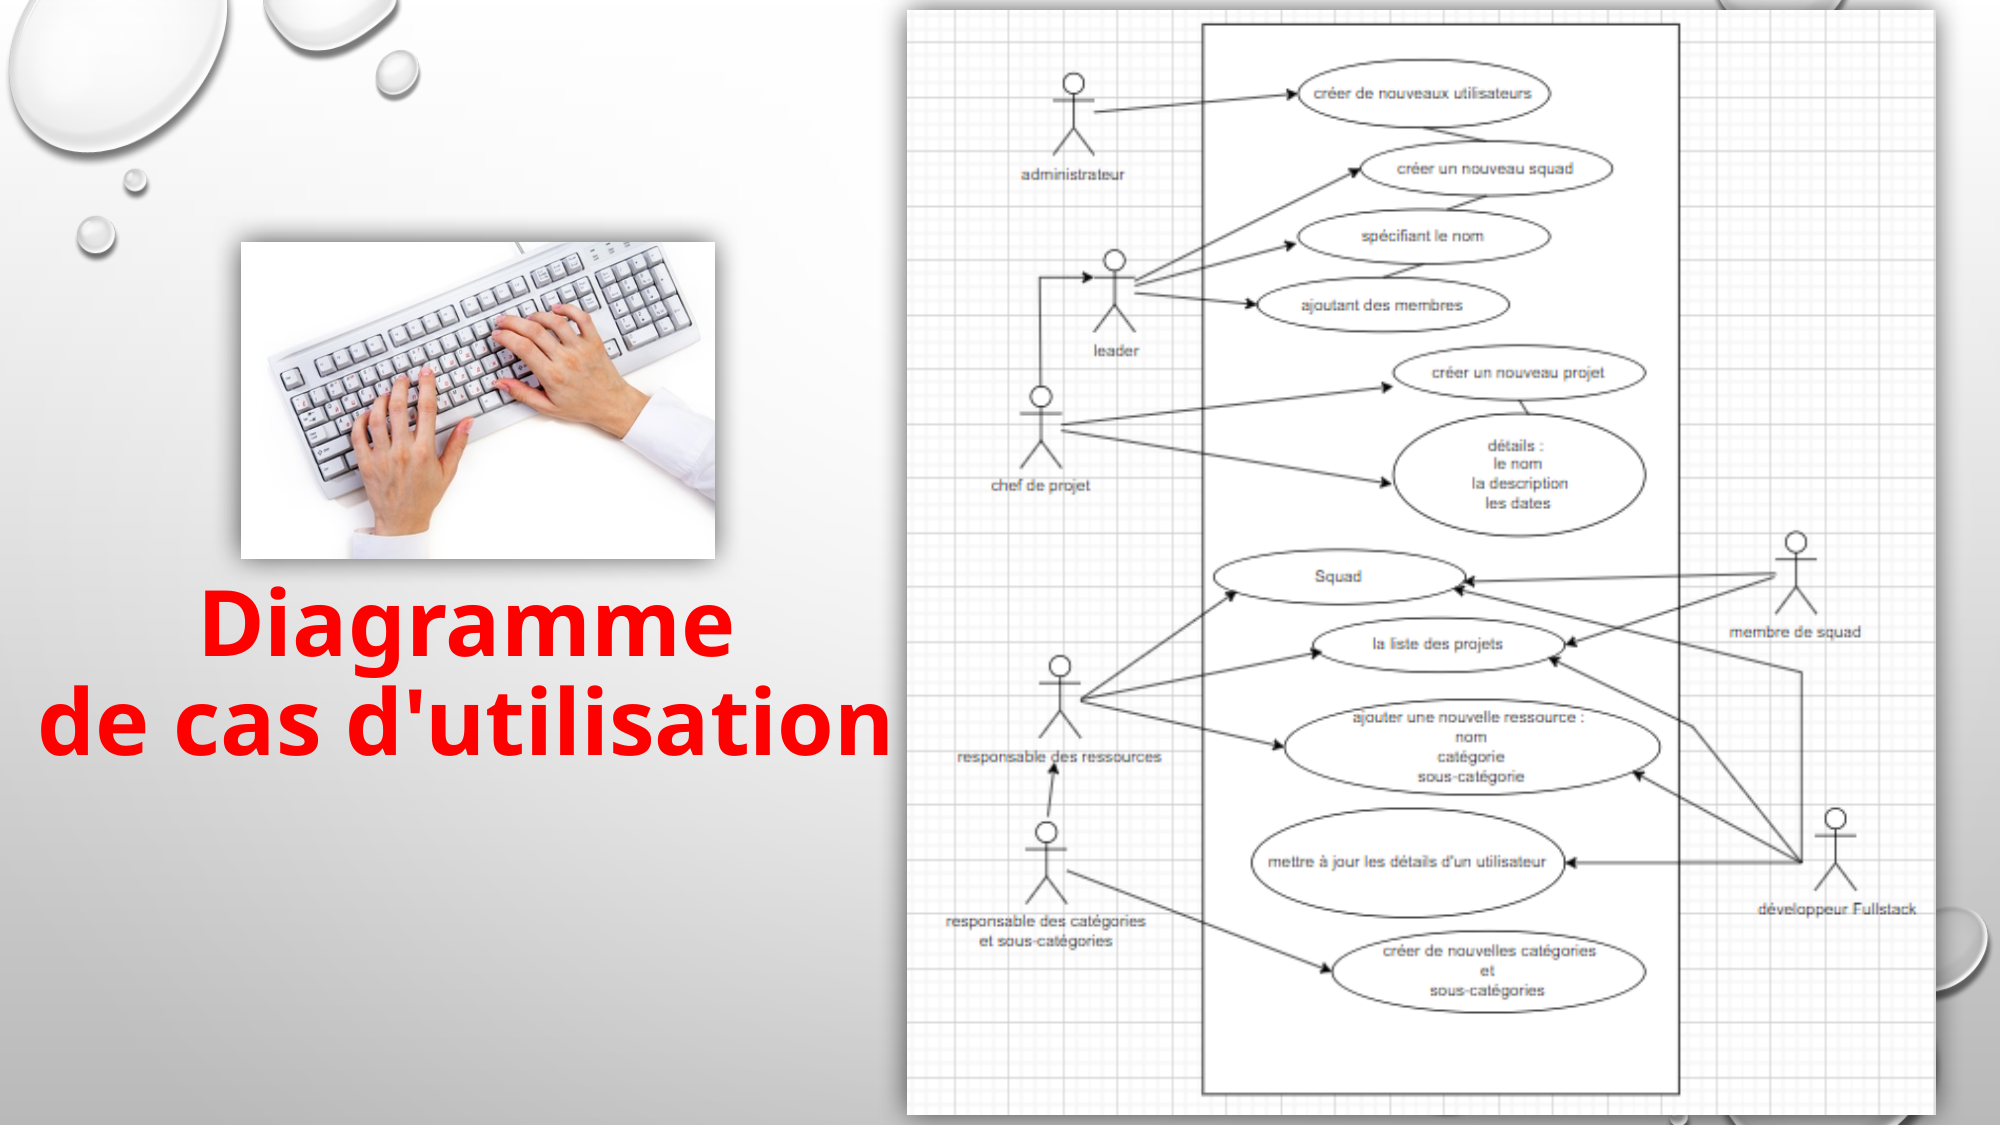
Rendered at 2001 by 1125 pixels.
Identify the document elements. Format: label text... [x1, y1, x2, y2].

text_box Diagramme de cas d'utilisation [0, 558, 884, 794]
picture [0, 0, 2000, 1125]
